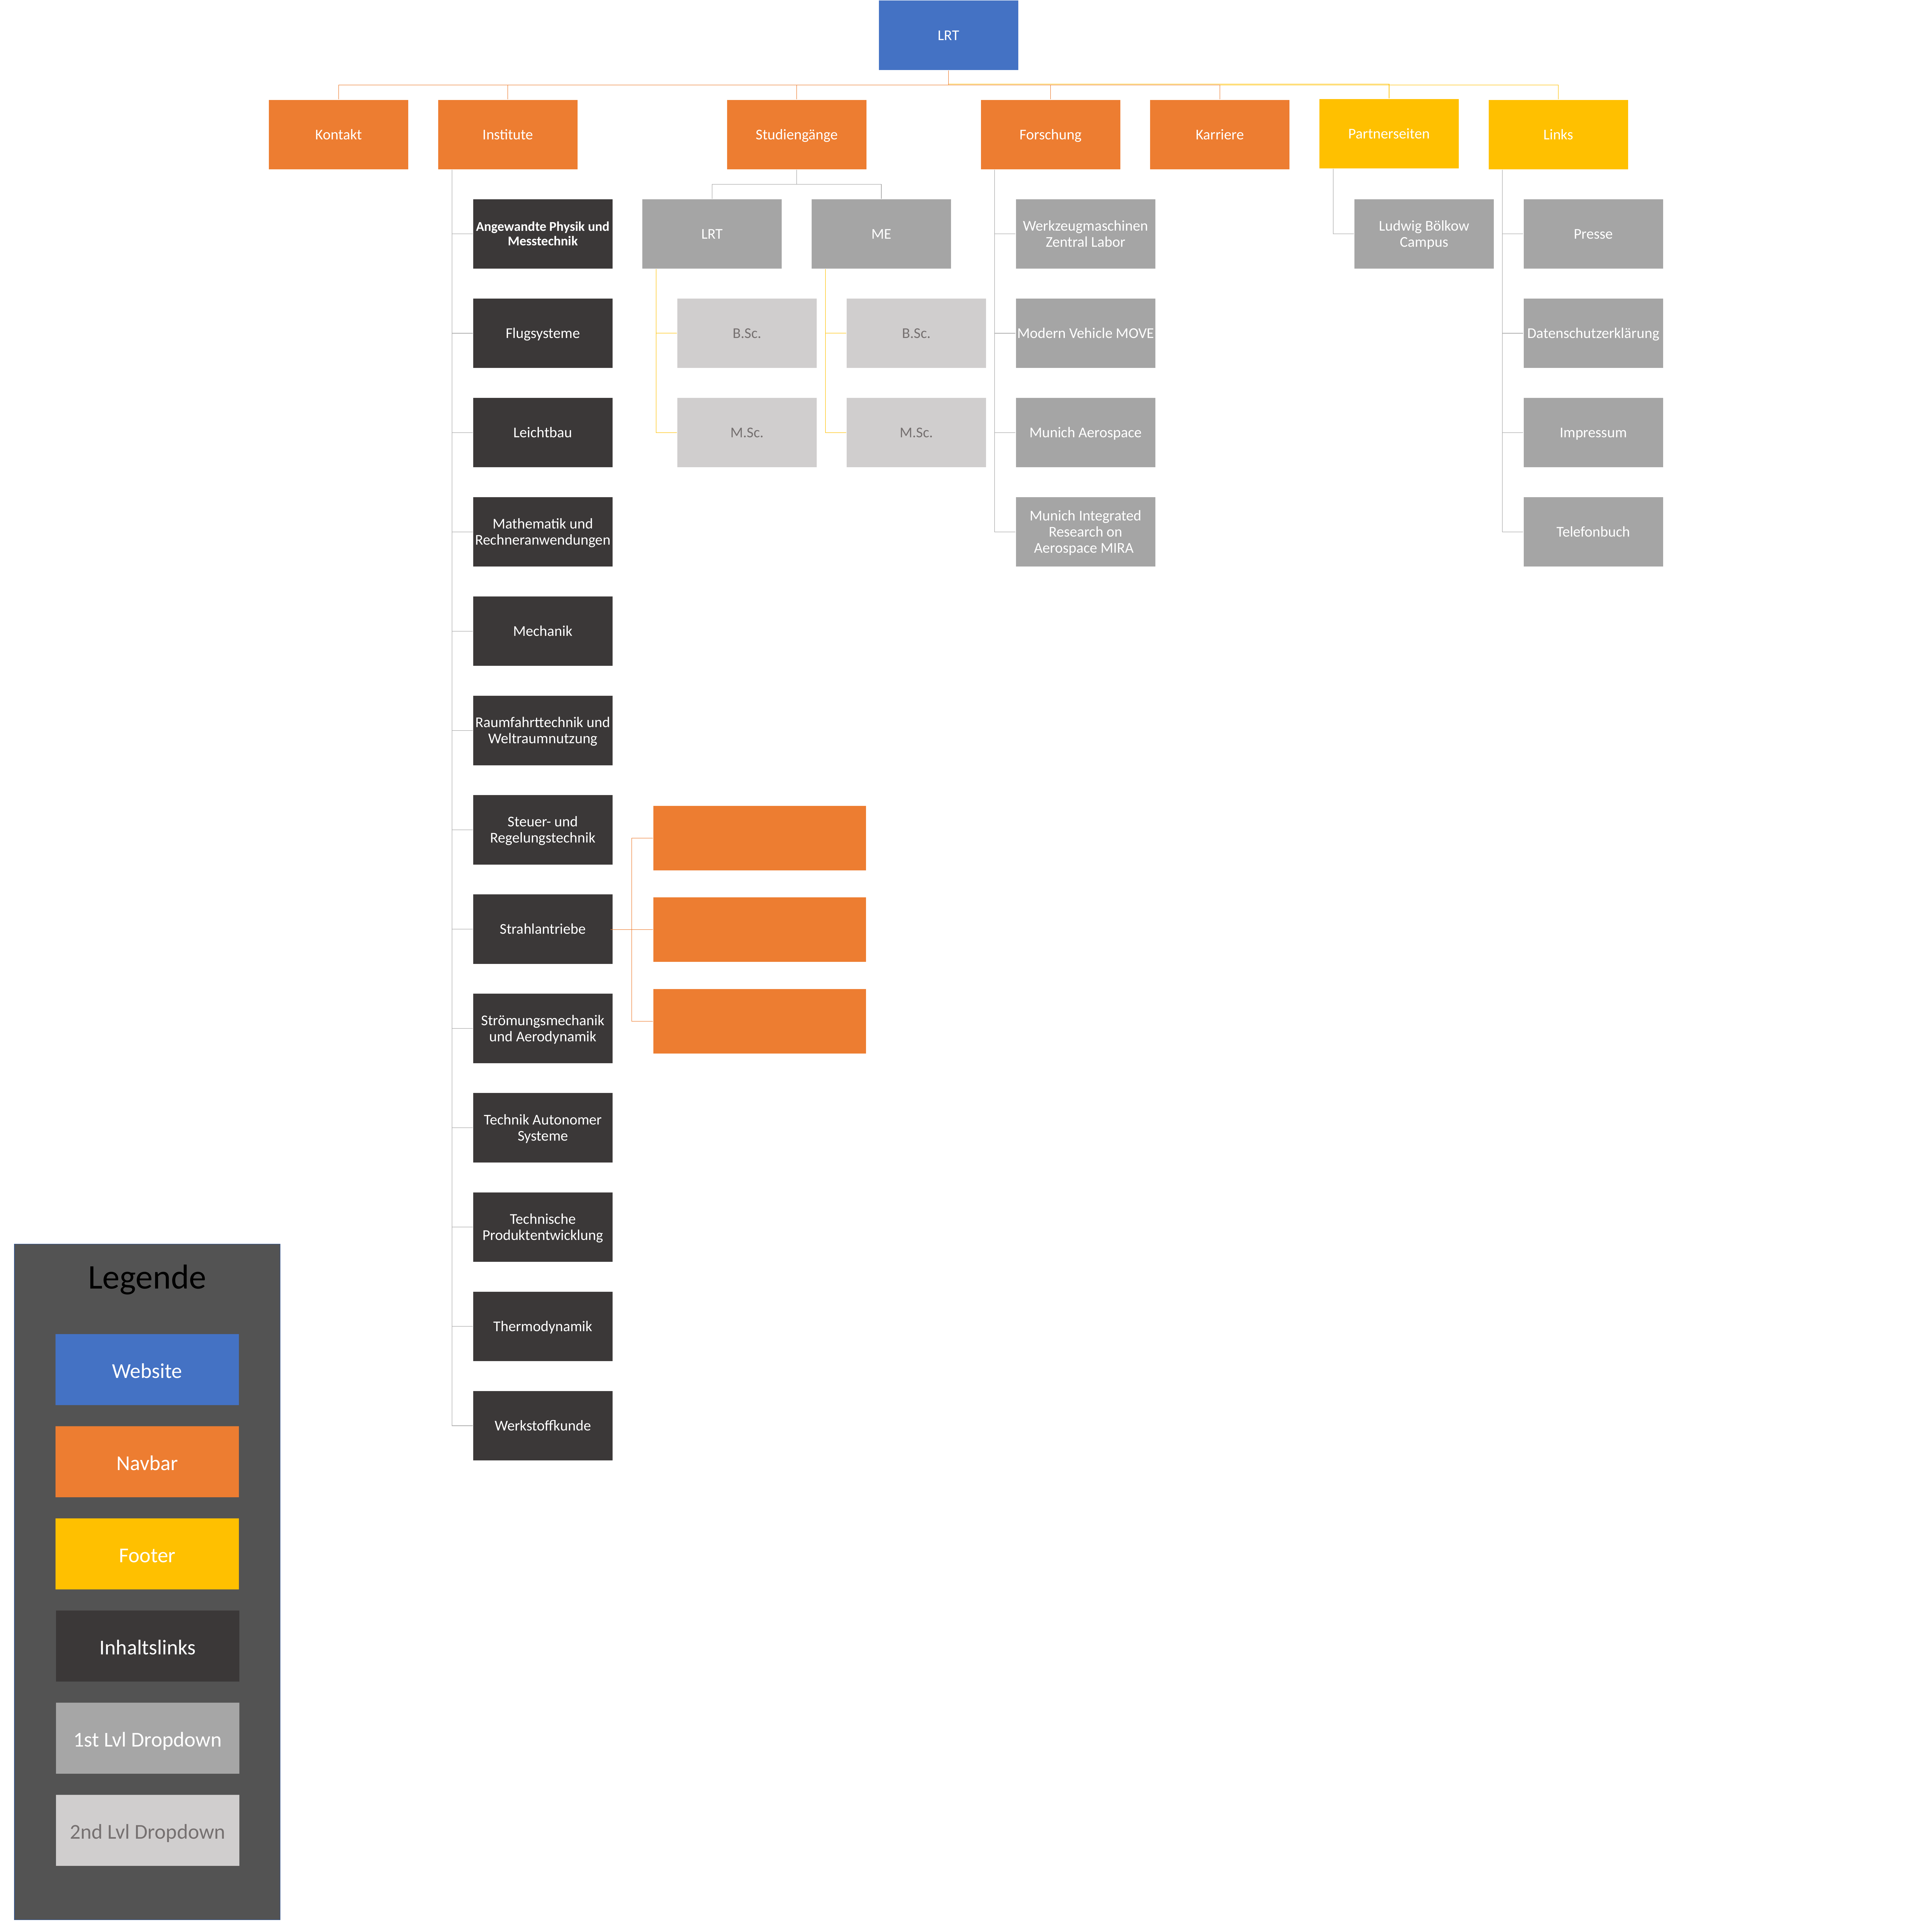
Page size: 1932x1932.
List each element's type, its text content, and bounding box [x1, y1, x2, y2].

text_box Inhaltslinks [56, 1610, 240, 1682]
text_box 1st Lvl Dropdown [56, 1703, 240, 1774]
text_box Footer [55, 1518, 239, 1590]
text_box Navbar [55, 1461, 239, 1497]
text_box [0, 0, 1932, 1461]
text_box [397, 674, 866, 1186]
text_box 2nd Lvl Dropdown [56, 1795, 240, 1866]
text_box [14, 1461, 280, 1920]
